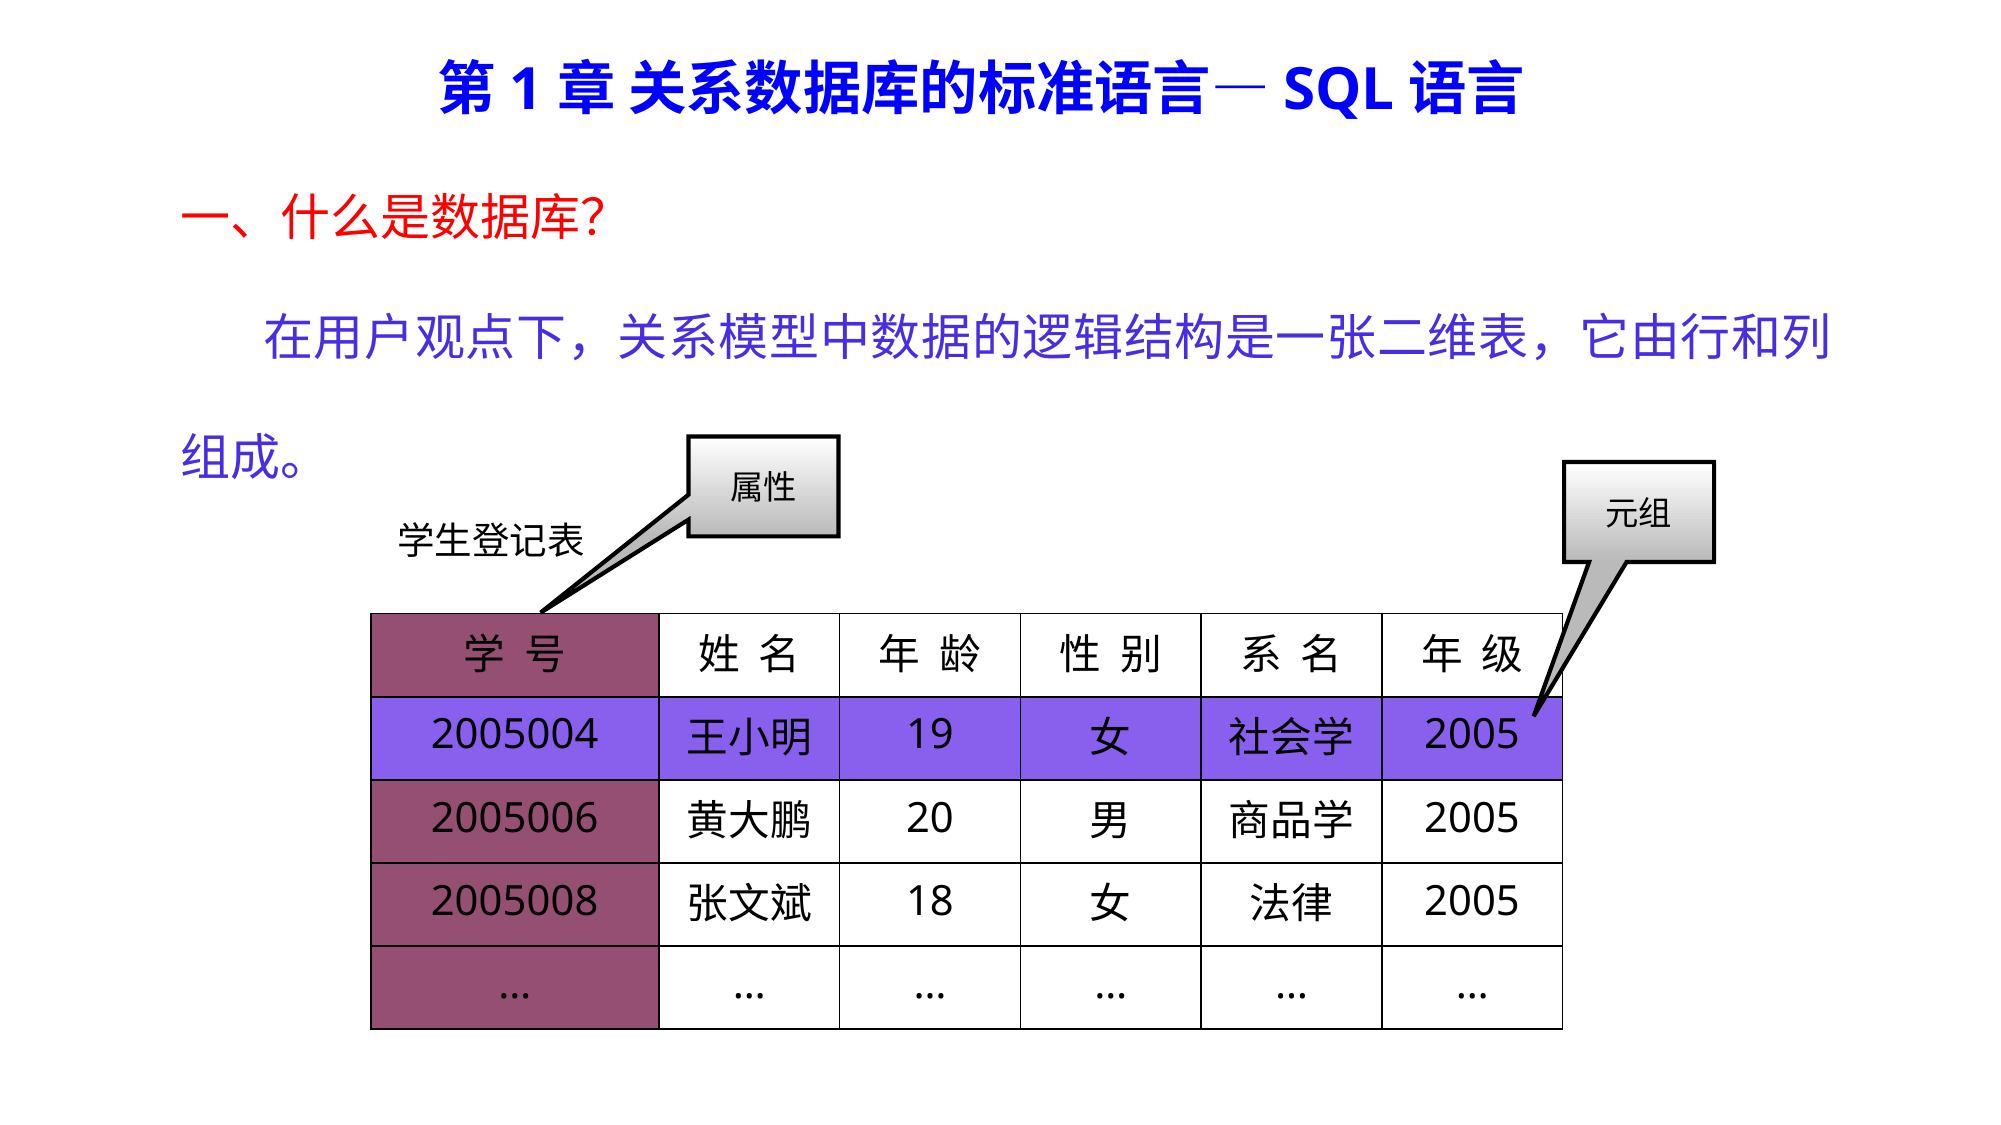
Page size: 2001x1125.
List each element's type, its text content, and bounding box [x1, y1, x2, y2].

table_header 系 名 [1202, 614, 1381, 696]
text_box 属性 [540, 493, 839, 613]
text_box 学生登记表 [326, 509, 656, 570]
table_cell 女 [1021, 698, 1200, 779]
table_cell … [840, 947, 1020, 1028]
table_cell 商品学 [1202, 781, 1381, 862]
table_cell 2005 [1383, 864, 1562, 945]
table_cell 2005 [1383, 781, 1562, 862]
text_box 一、什么是数据库？ 在用户观点下，关系模型中数据的逻辑结构是一张二维表，它由行和列组成。 [165, 154, 1847, 493]
table_cell 王小明 [660, 698, 839, 779]
table_cell 2005004 [372, 698, 658, 779]
table_cell … [660, 947, 839, 1028]
table_cell 19 [840, 698, 1020, 779]
table_cell 20 [840, 781, 1020, 862]
table_cell 18 [840, 864, 1020, 945]
table_cell 2005 [1383, 698, 1562, 779]
table_cell … [1202, 947, 1381, 1028]
table_cell 2005008 [372, 864, 658, 945]
table_cell 女 [1021, 864, 1200, 945]
table_header 姓 名 [660, 614, 839, 696]
table_header 年 级 [1383, 614, 1562, 696]
table_header 学 号 [372, 614, 658, 696]
text_box 第1章 关系数据库的标准语言—SQL语言 [242, 43, 1721, 129]
table_cell … [1383, 947, 1562, 1028]
table_cell 社会学 [1202, 698, 1381, 779]
table_cell 黄大鹏 [660, 781, 839, 862]
table_cell 法律 [1202, 864, 1381, 945]
table_cell 张文斌 [660, 864, 839, 945]
table_cell 男 [1021, 781, 1200, 862]
table_cell … [1021, 947, 1200, 1028]
table_header 性 别 [1021, 614, 1200, 696]
table_cell … [372, 947, 658, 1028]
table_cell 2005006 [372, 781, 658, 862]
table_header 年 龄 [840, 614, 1020, 696]
text_box 元组 [1533, 493, 1715, 717]
